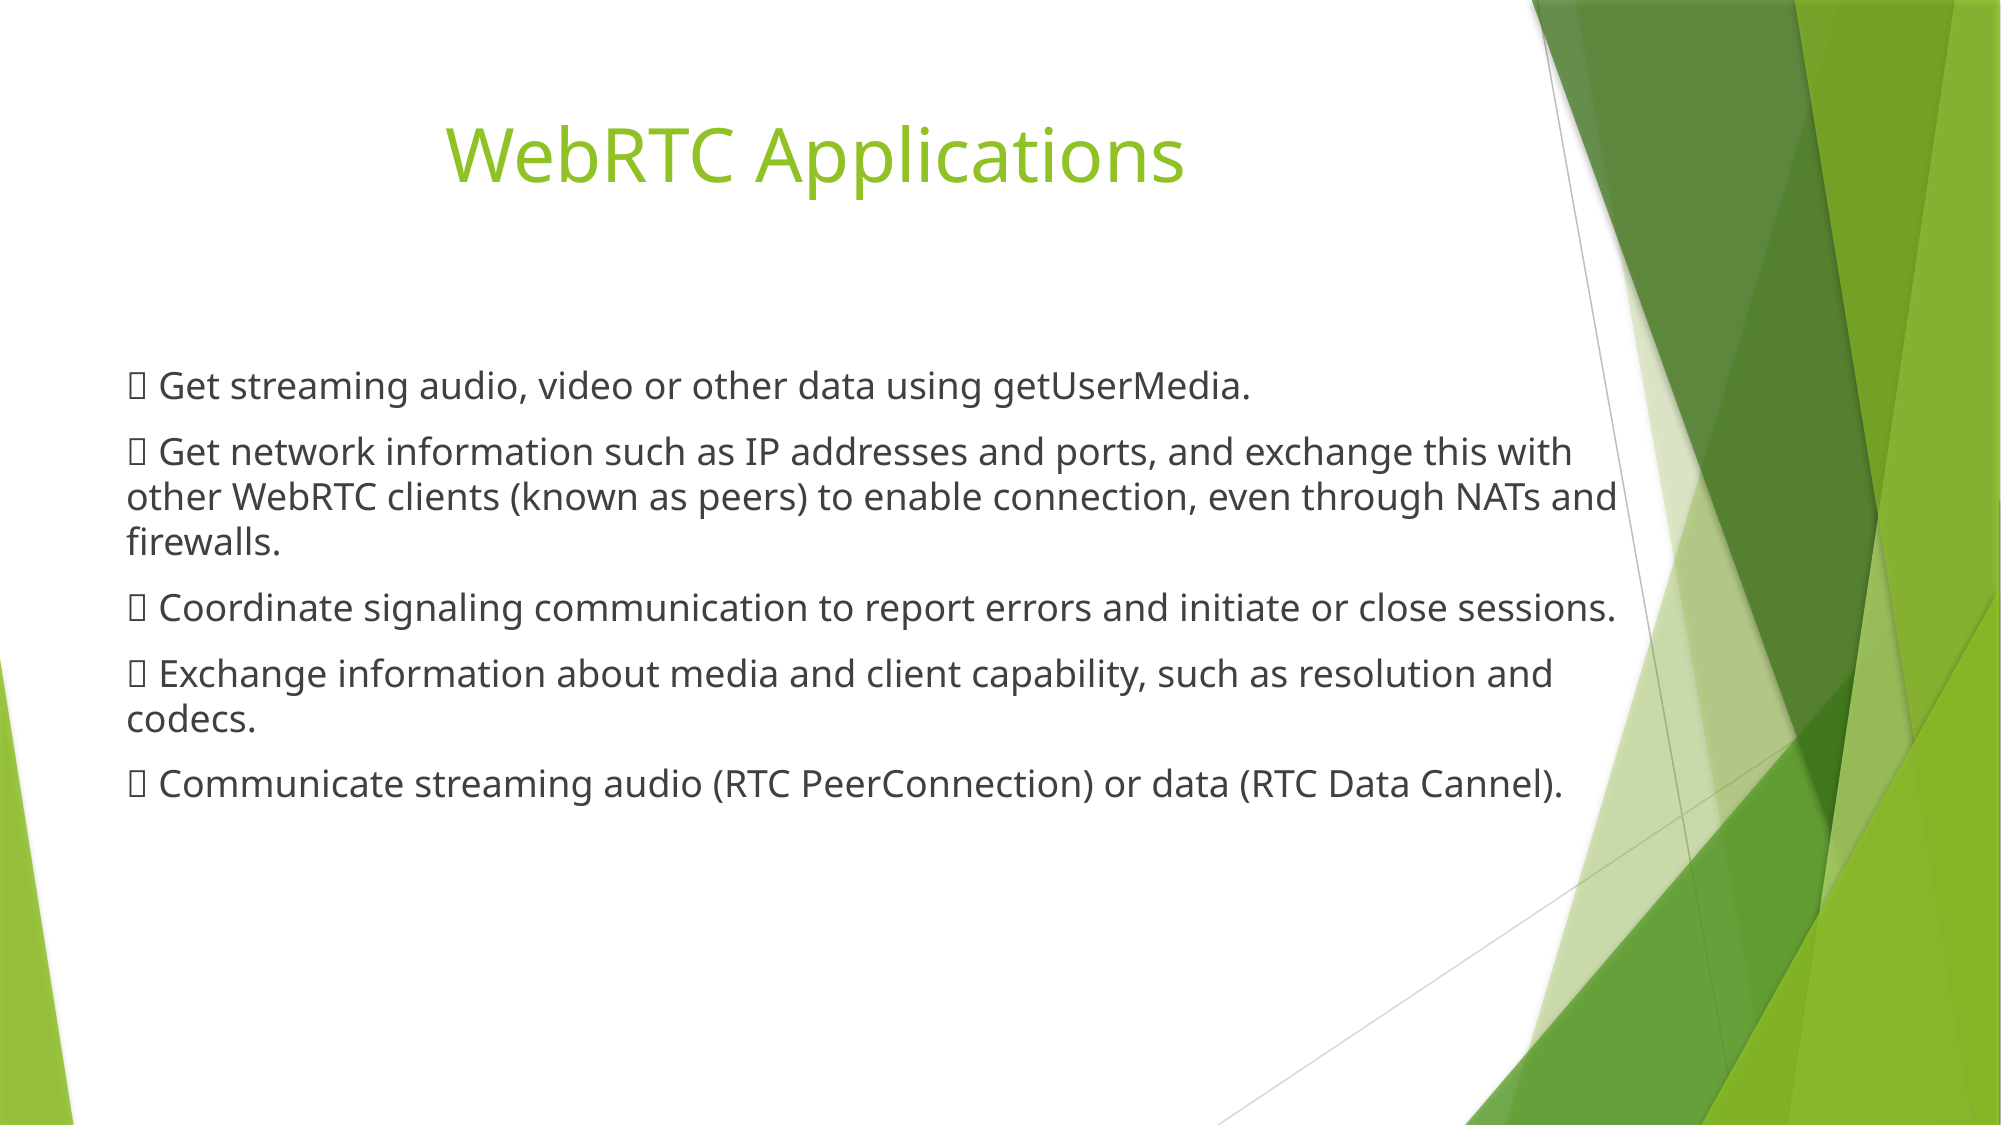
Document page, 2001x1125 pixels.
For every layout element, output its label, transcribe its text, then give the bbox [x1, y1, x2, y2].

list  Get streaming audio, video or other data using getUserMedia.  Get network information such as IP addresses and ports, and exchange this with other WebRTC clients (known as peers) to enable connection, even through NATs and firewalls.  Coordinate signaling communication to report errors and initiate or close sessions.  Exchange information about media and client capability, such as resolution and codecs.  Communicate streaming audio (RTC PeerConnection) or data (RTC Data Cannel). [111, 354, 1660, 992]
title WebRTC Applications [111, 99, 1522, 317]
